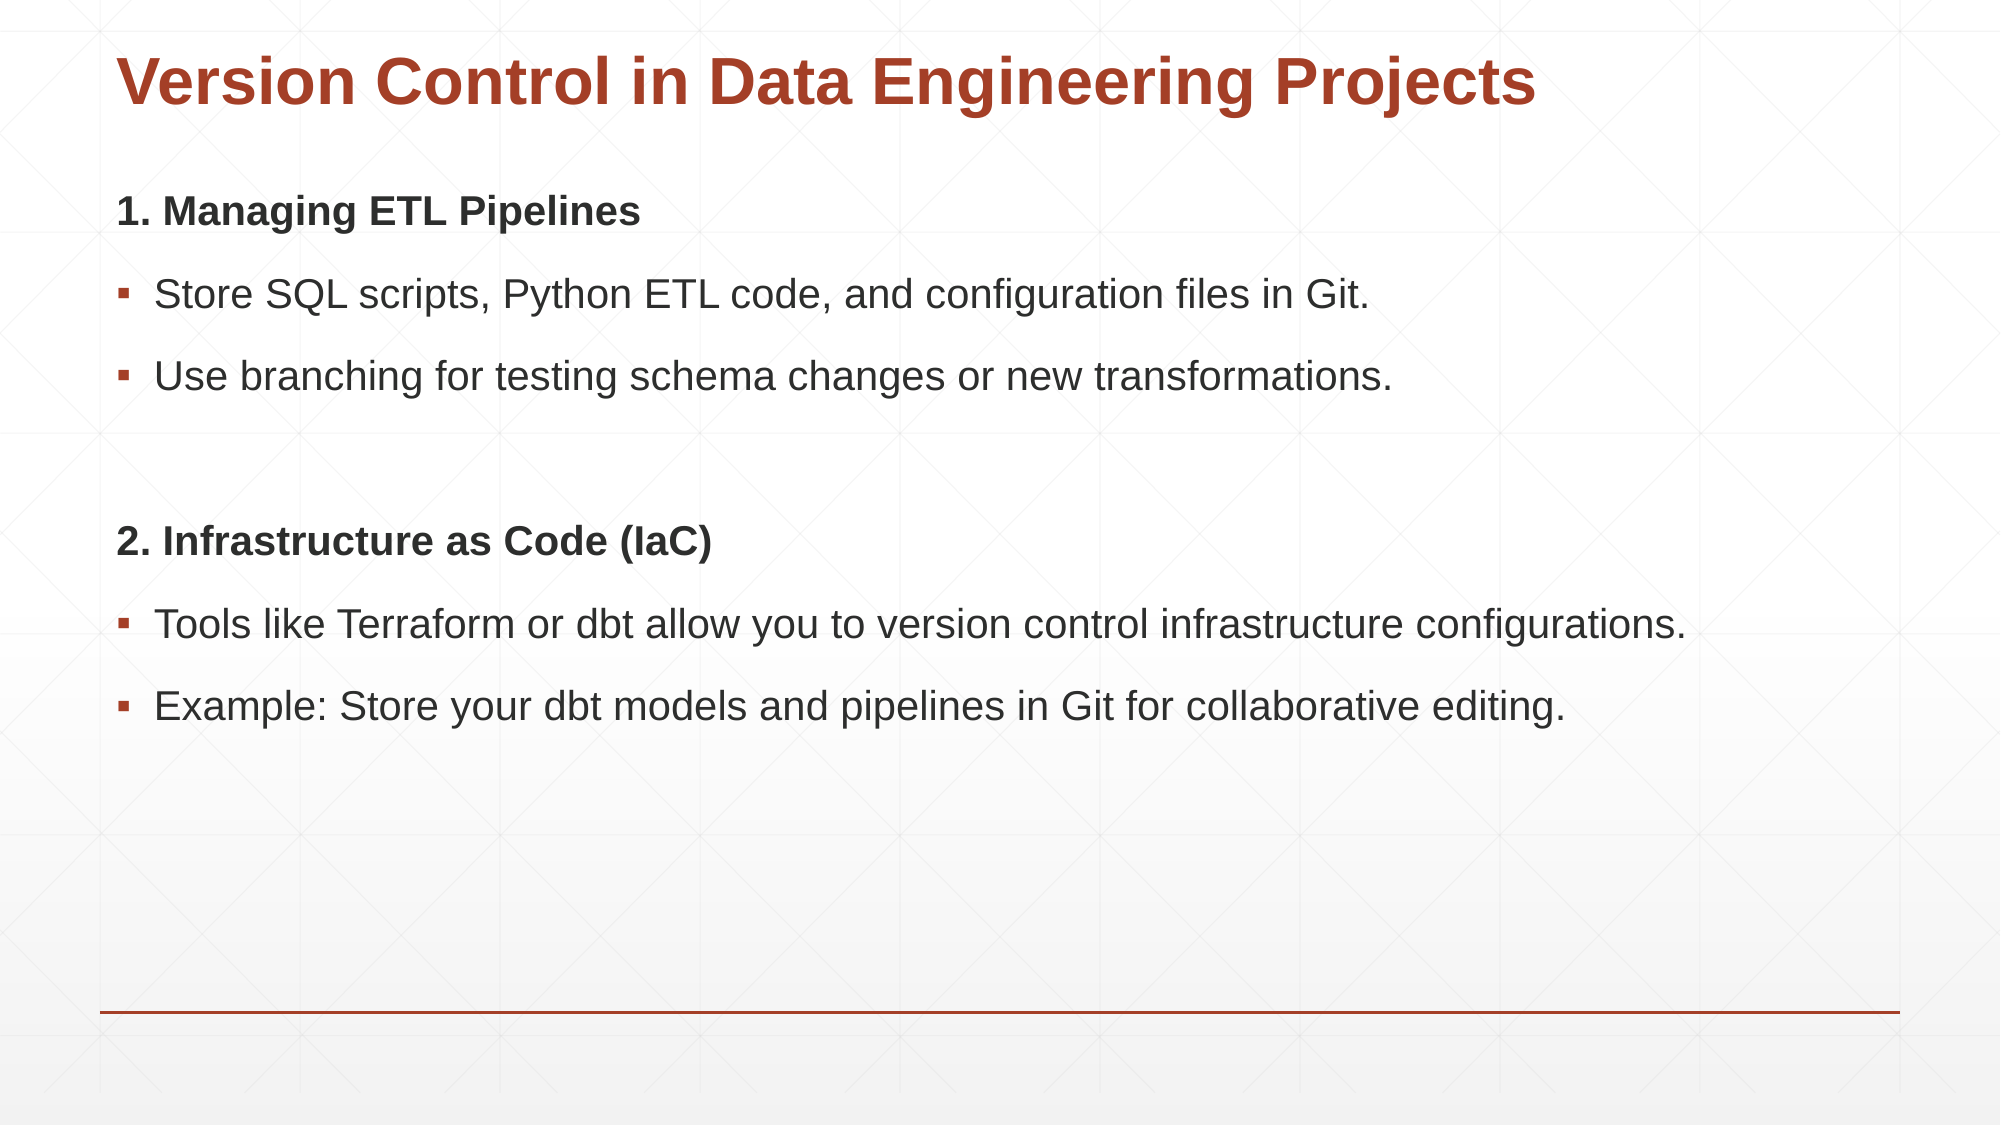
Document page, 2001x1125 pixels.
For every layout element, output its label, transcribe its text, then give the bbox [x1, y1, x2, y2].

list 1. Managing ETL Pipelines Store SQL scripts, Python ETL code, and configuration files in Git. Use branching for testing schema changes or new transformations. 2. Infrastructure as Code (IaC) Tools like Terraform or dbt allow you to version control infrastructure configurations. Example: Store your dbt models and pipelines in Git for collaborative editing. [101, 181, 1900, 1005]
title Version Control in Data Engineering Projects [101, 34, 1677, 127]
